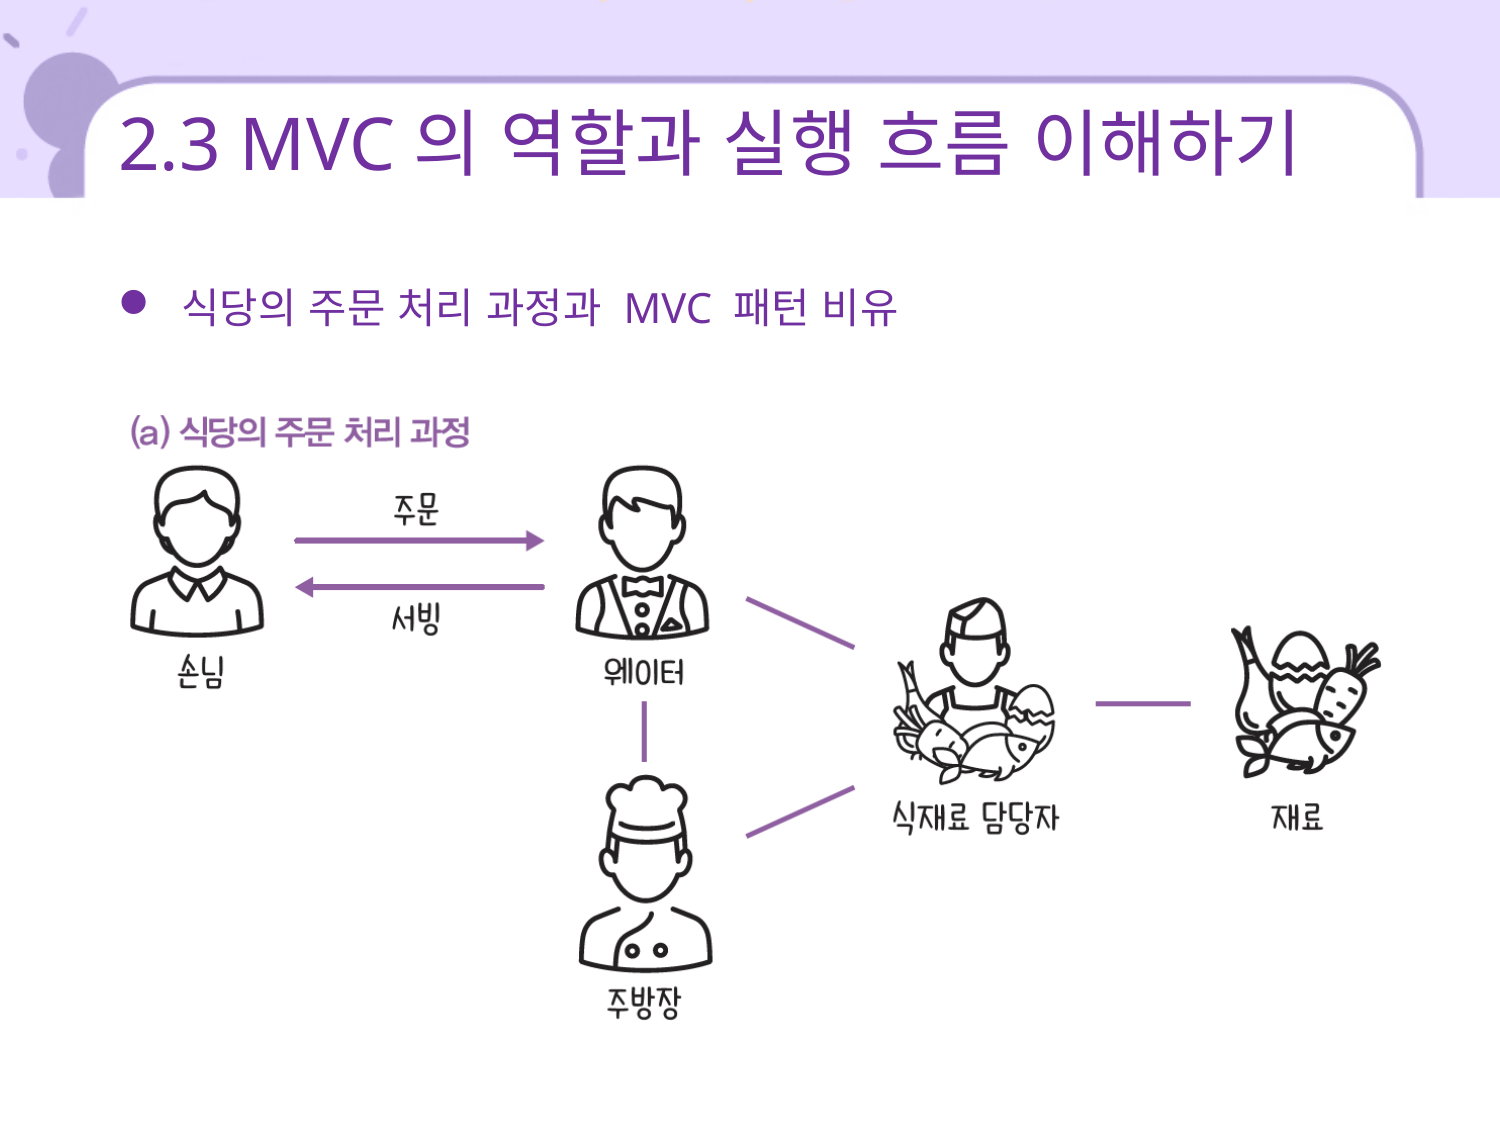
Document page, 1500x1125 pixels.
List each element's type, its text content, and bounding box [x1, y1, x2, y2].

list 식당의 주문 처리 과정과 MVC 패턴 비유 [103, 249, 1397, 1077]
picture [0, 0, 1500, 1125]
title 2.3 MVC의 역할과 실행 흐름 이해하기 [103, 80, 1397, 213]
